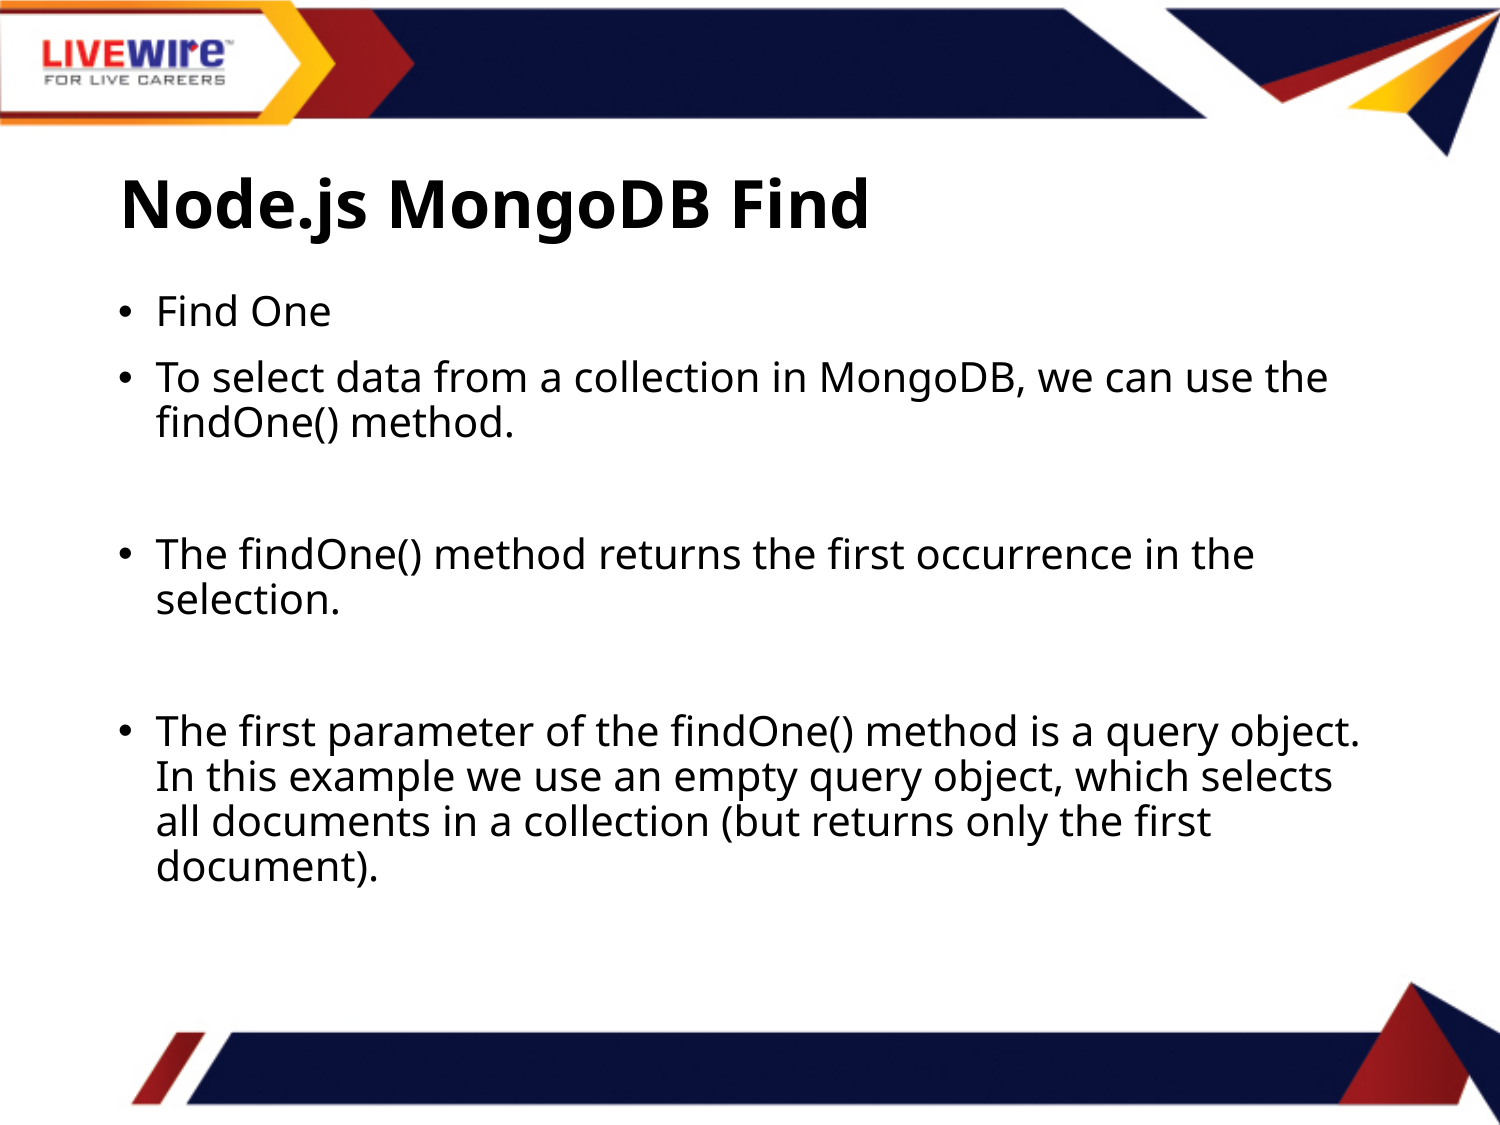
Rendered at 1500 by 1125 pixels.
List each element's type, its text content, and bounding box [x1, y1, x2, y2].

title Node.js MongoDB Find [104, 149, 1398, 265]
footer [229, 1029, 1359, 1103]
picture [0, 0, 1500, 1125]
list Find One To select data from a collection in MongoDB, we can use the findOne() method. The findOne() method returns the first occurrence in the selection. The first parameter of the findOne() method is a query object. In this example we use an empty query object, which selects all documents in a collection (but returns only the first document). [103, 283, 1397, 1014]
slide_number [1375, 1029, 1459, 1103]
